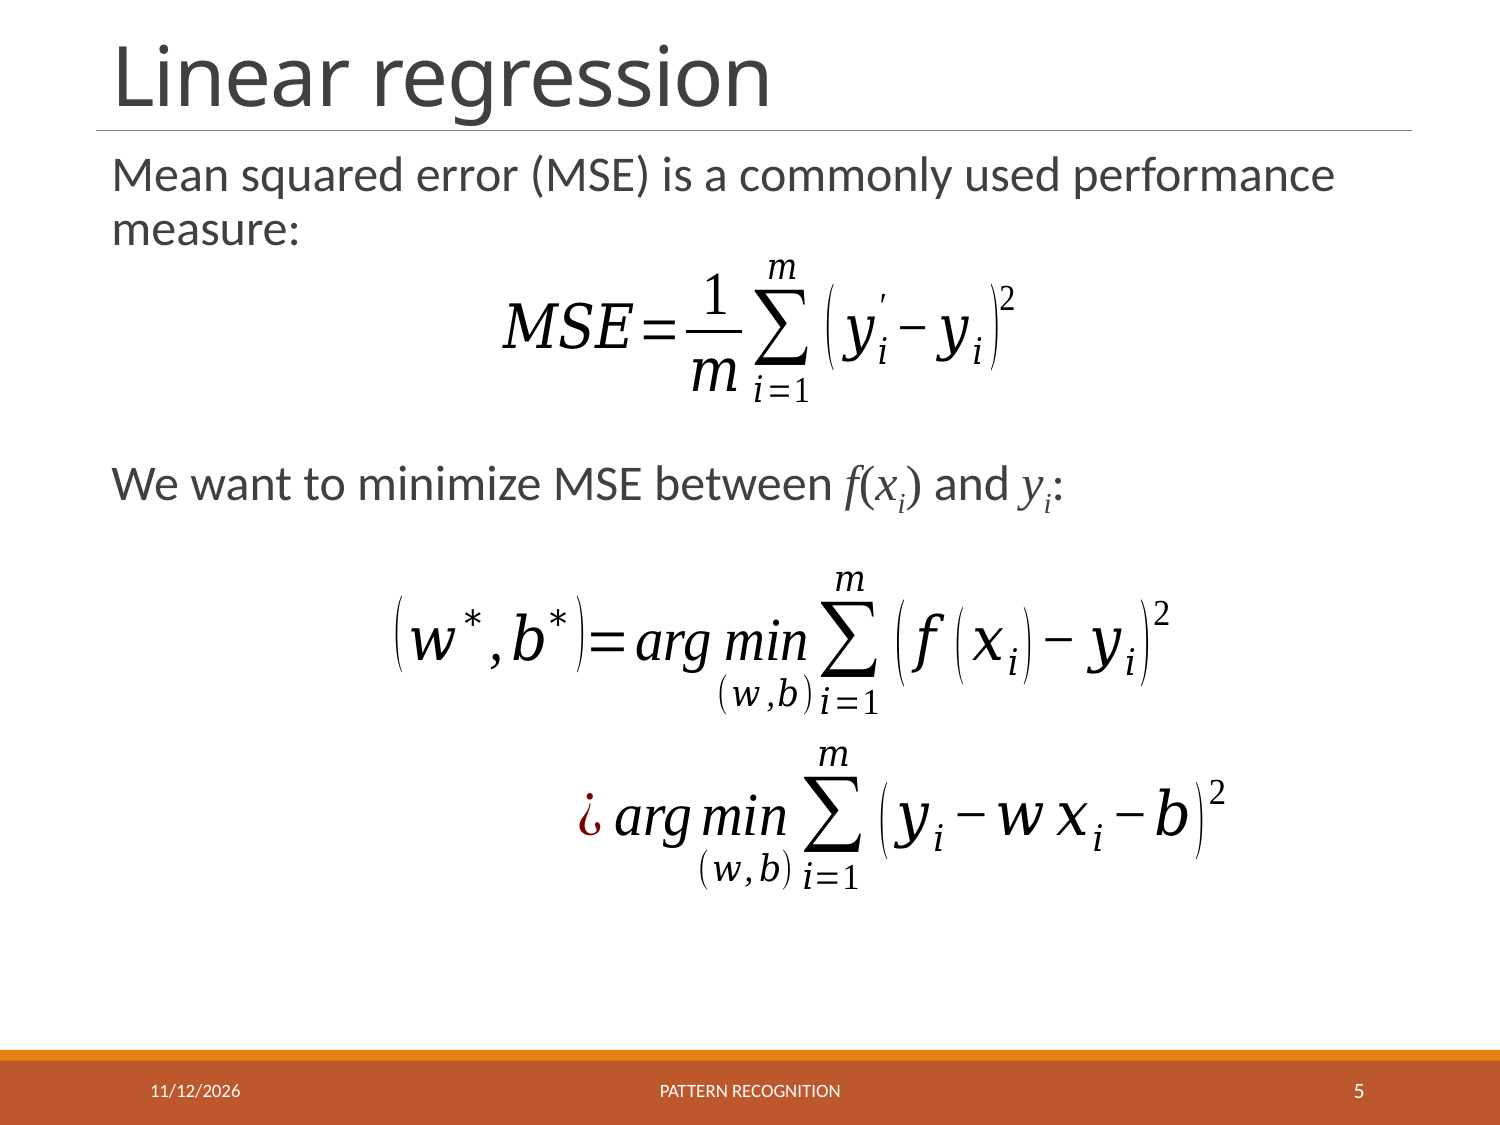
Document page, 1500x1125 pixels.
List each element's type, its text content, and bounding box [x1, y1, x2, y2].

title Linear regression [96, 19, 1413, 131]
slide_number 5 [1218, 1059, 1380, 1120]
footer Pattern recognition [453, 1059, 1047, 1120]
list Mean squared error (MSE) is a commonly used performance measure: We want to minimize MSE between f(xi) and yi: [96, 140, 1413, 1034]
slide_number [135, 1059, 440, 1120]
